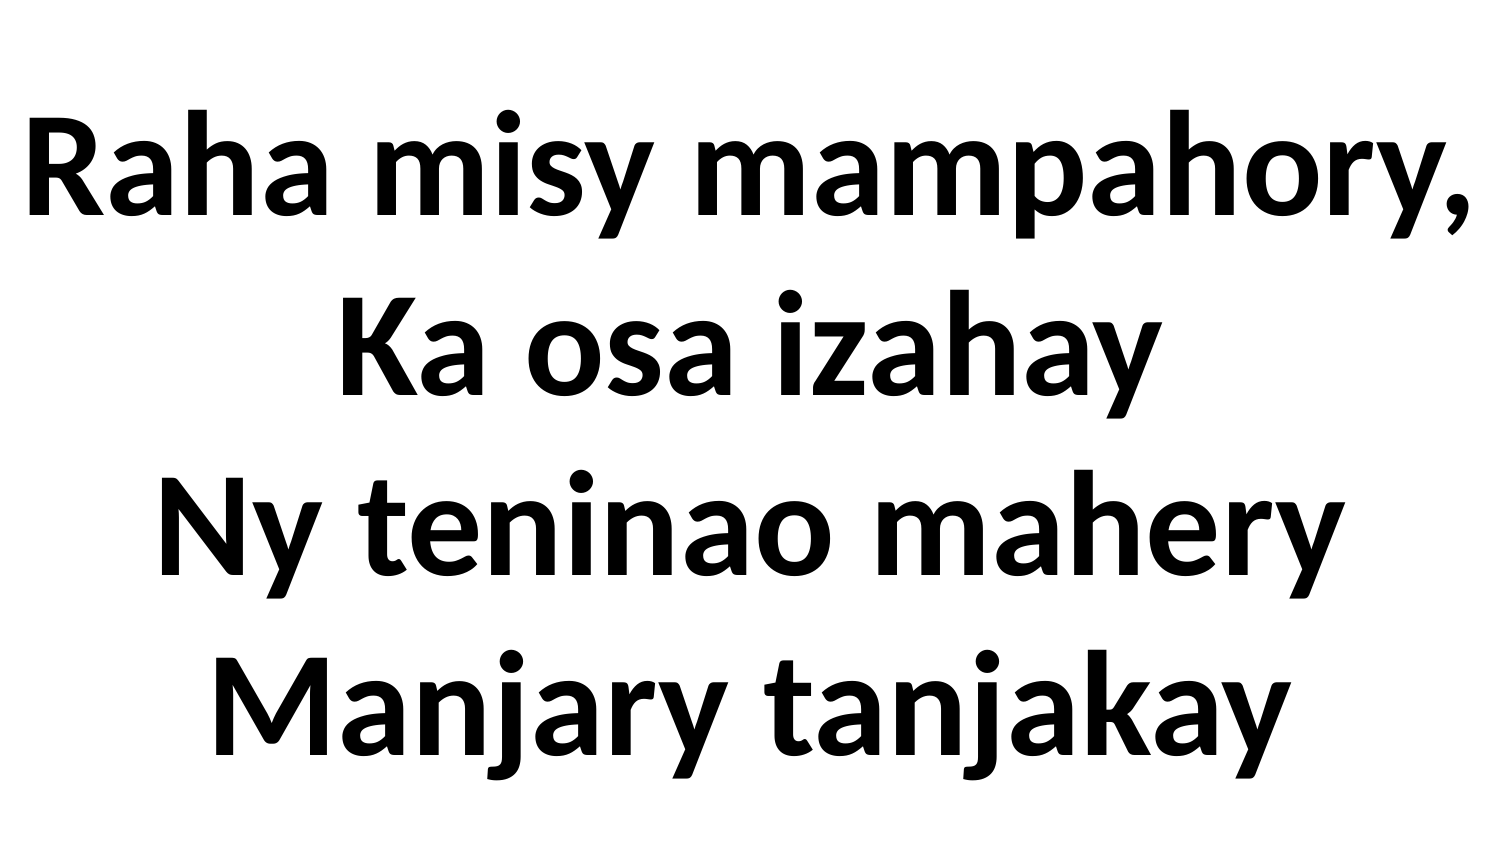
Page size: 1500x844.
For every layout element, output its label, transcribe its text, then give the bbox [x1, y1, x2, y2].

text_box Raha misy mampahory, Ka osa izahay Ny teninao mahery Manjary tanjakay [0, 57, 1500, 793]
